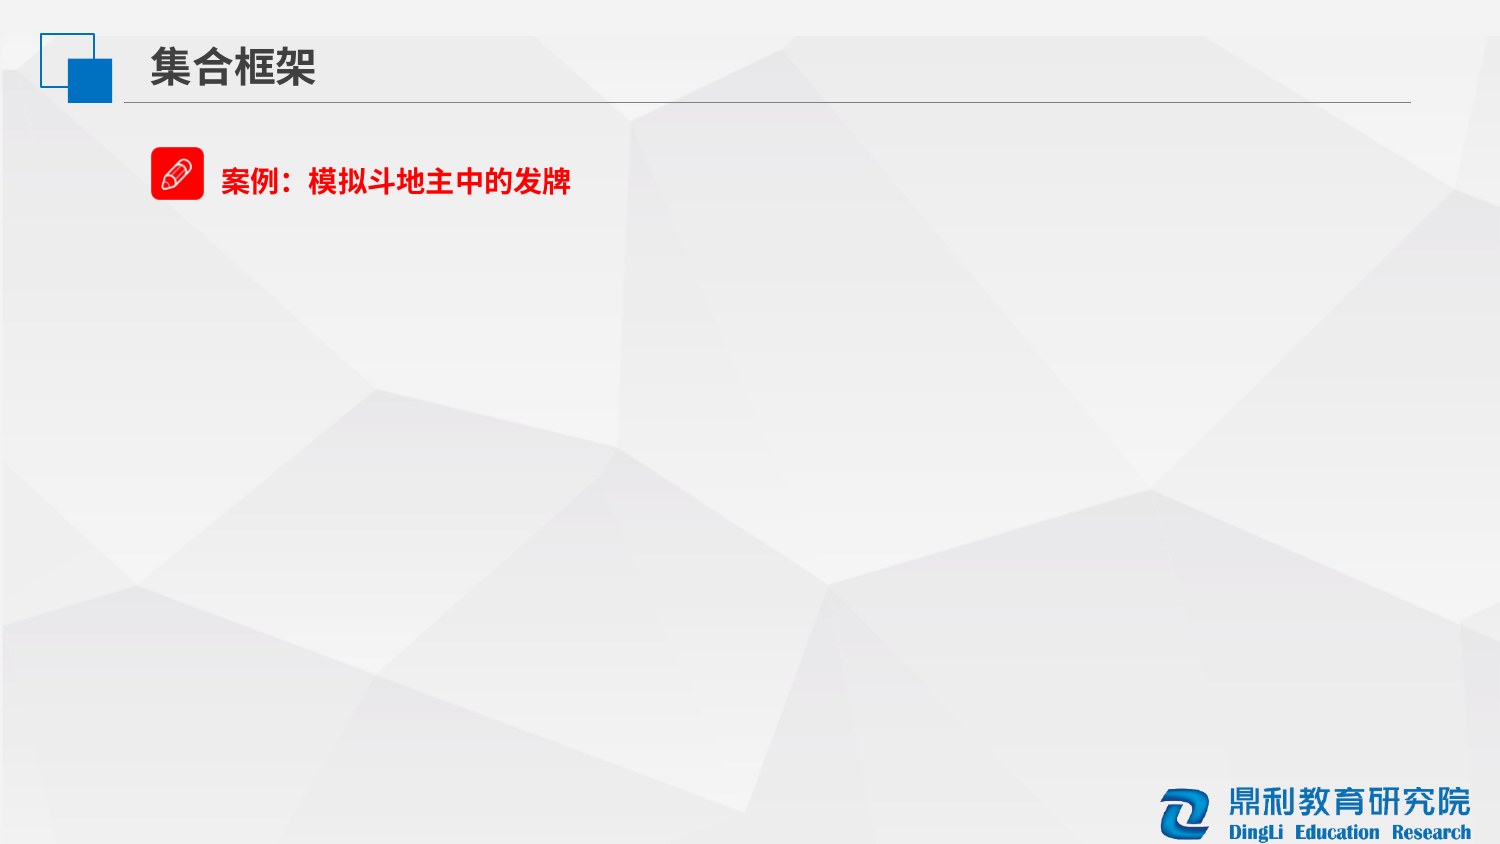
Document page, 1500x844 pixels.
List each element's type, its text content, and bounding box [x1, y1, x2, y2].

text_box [147, 138, 653, 203]
text_box 集合框架 [135, 33, 333, 99]
picture [2, 36, 1500, 844]
picture [42, 36, 93, 86]
